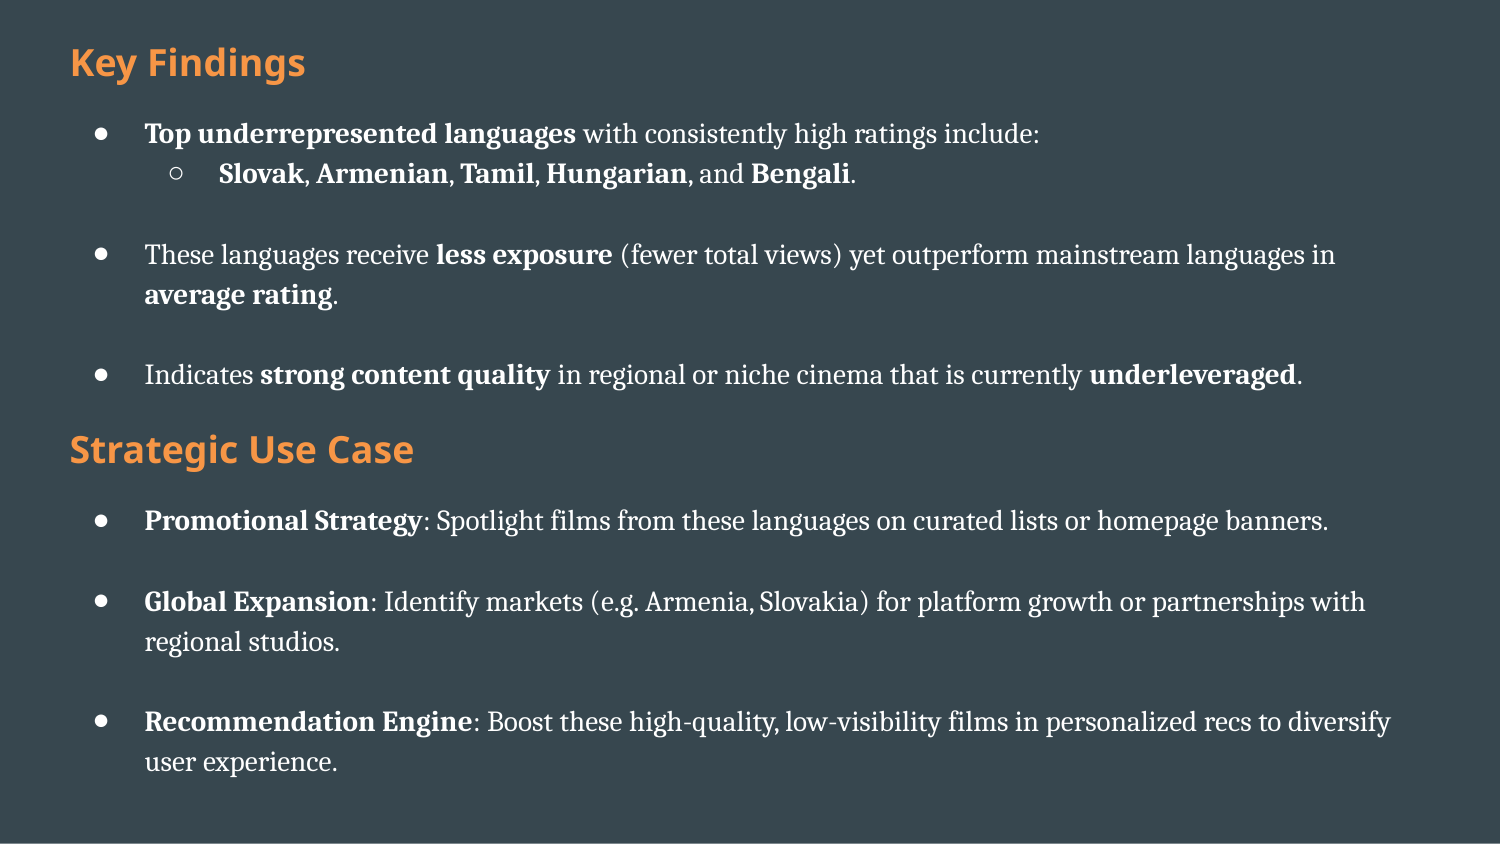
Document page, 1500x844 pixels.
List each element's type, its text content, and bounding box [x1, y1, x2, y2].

list Key Findings Top underrepresented languages with consistently high ratings include: Slovak, Armenian, Tamil, Hungarian, and Bengali. These languages receive less exposure (fewer total views) yet outperform mainstream languages in average rating. Indicates strong content quality in regional or niche cinema that is currently underleveraged. Strategic Use Case Promotional Strategy: Spotlight films from these languages on curated lists or homepage banners. Global Expansion: Identify markets (e.g. Armenia, Slovakia) for platform growth or partnerships with regional studios. Recommendation Engine: Boost these high-quality, low-visibility films in personalized recs to diversify user experience. [69, 32, 1431, 840]
